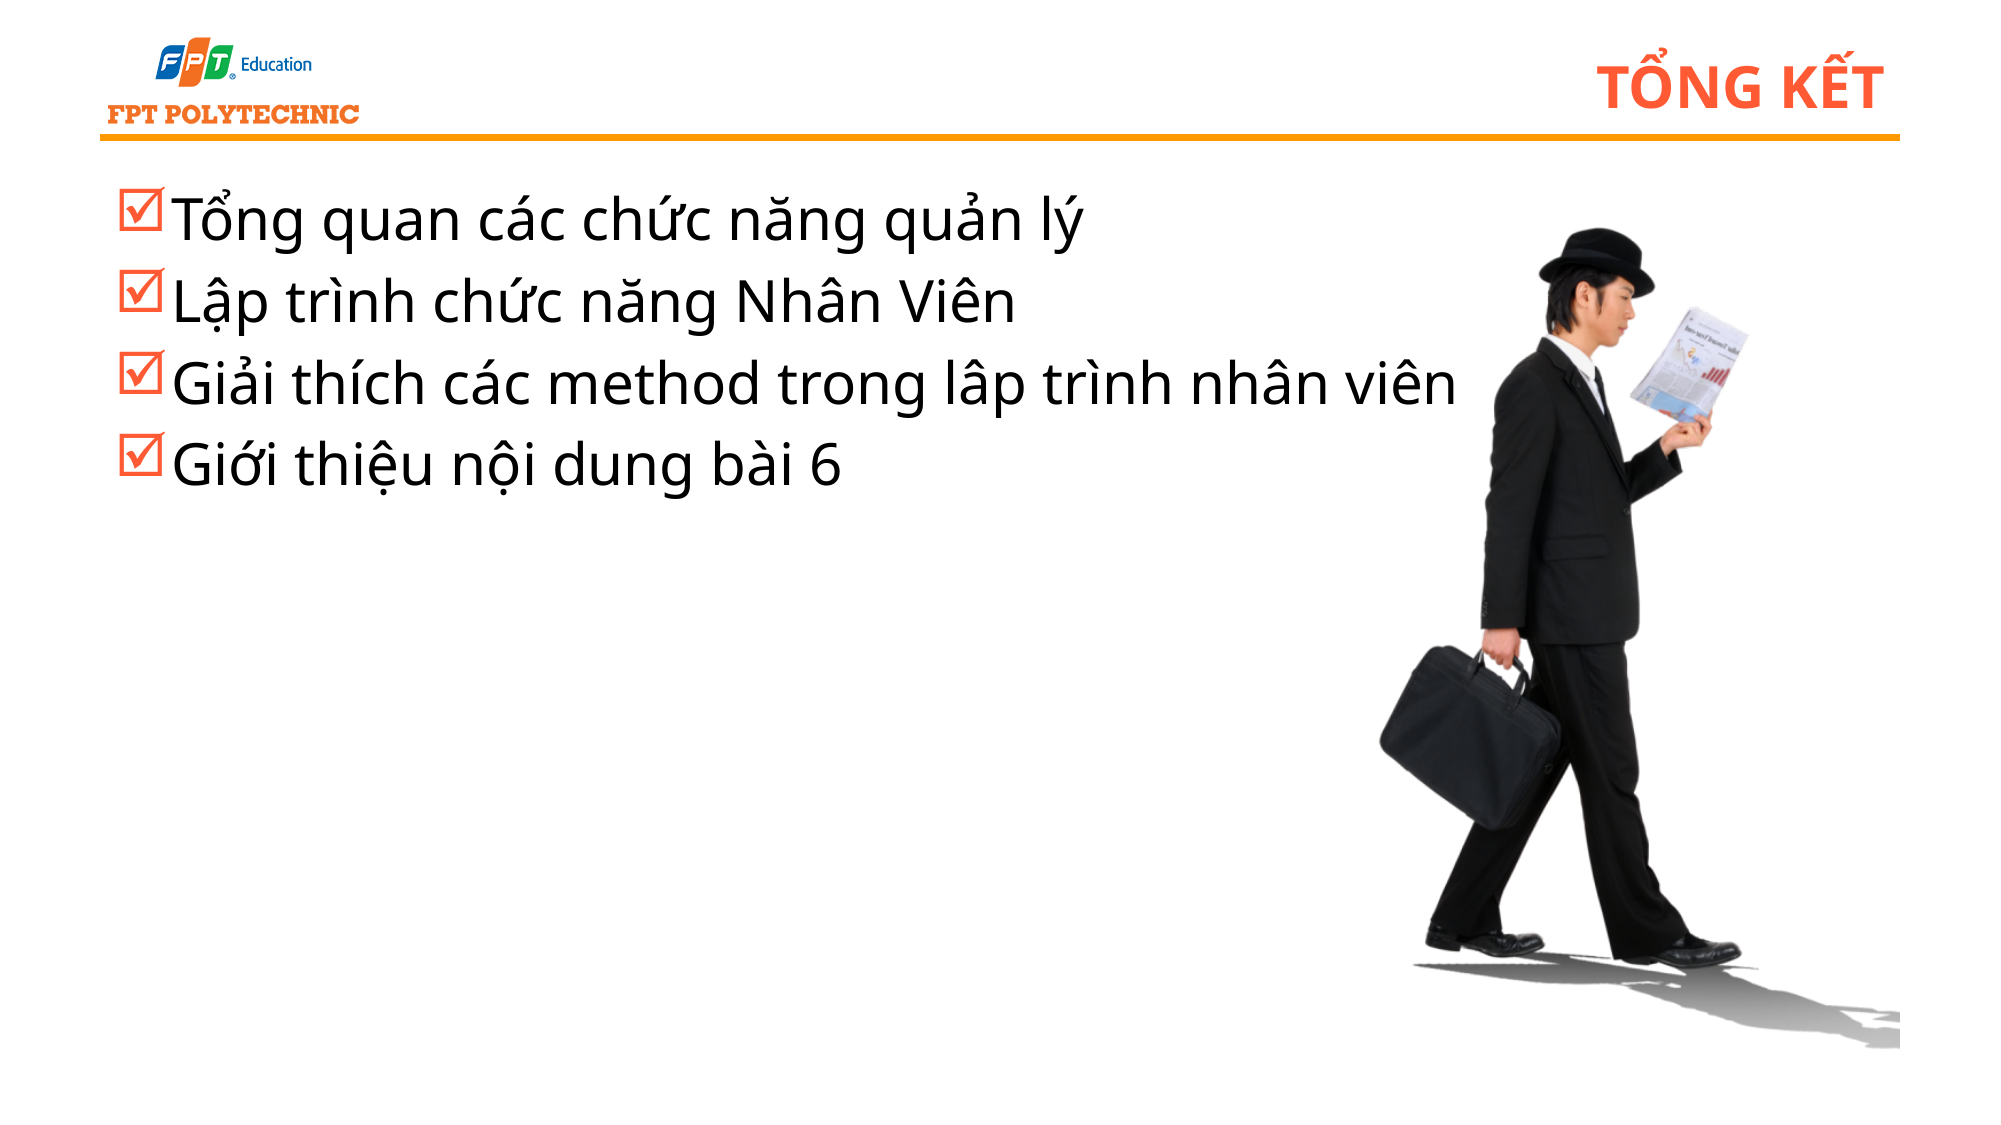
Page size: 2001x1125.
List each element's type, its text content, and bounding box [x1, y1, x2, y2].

list Tổng quan các chức năng quản lý Lập trình chức năng Nhân Viên Giải thích các method trong lâp trình nhân viên Giới thiệu nội dung bài 6 [99, 174, 1339, 1038]
title Tổng kết [366, 45, 1900, 125]
picture [1344, 138, 1901, 1075]
picture [99, 25, 367, 143]
